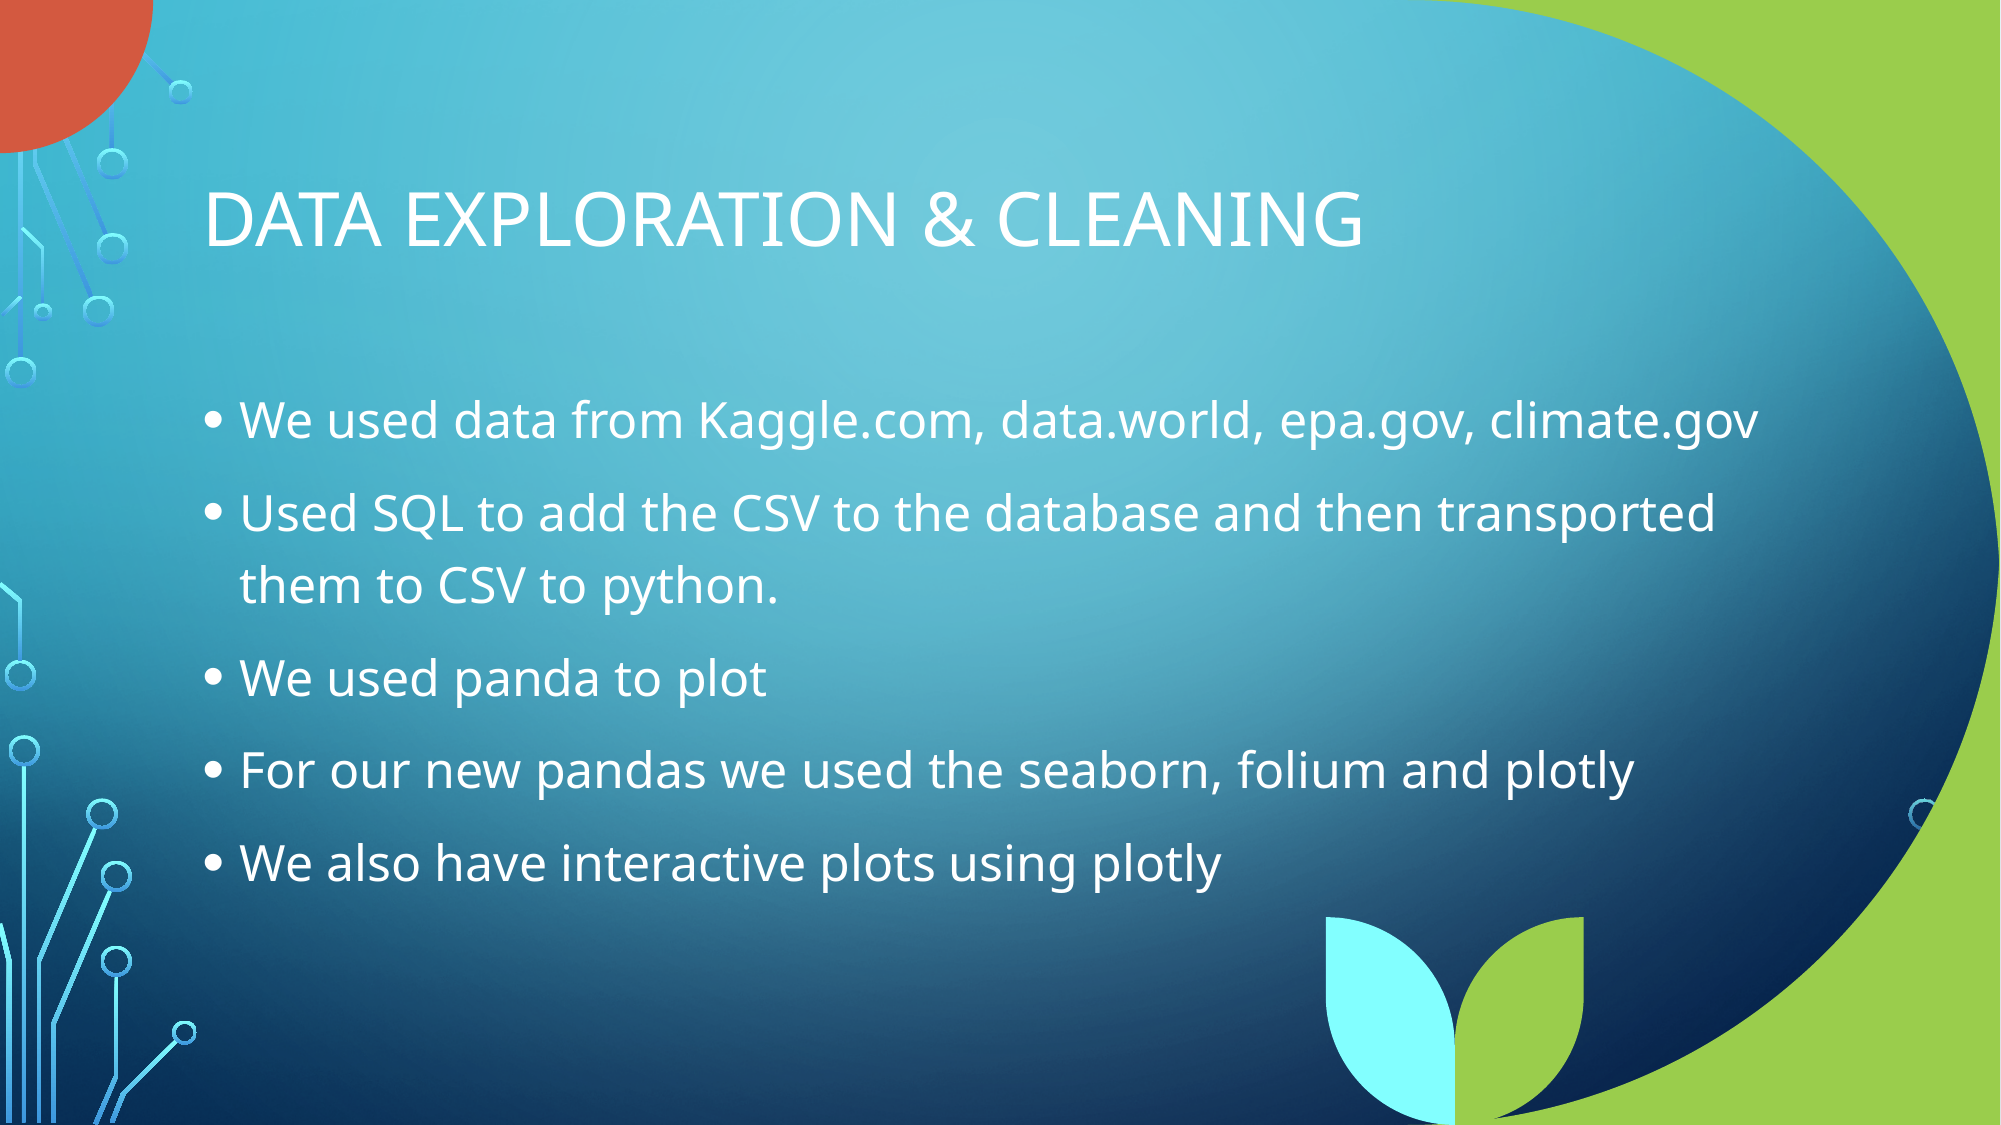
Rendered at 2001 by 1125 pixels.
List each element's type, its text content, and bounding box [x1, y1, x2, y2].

title Data Exploration & Cleaning [187, 101, 1813, 344]
list We used data from Kaggle.com, data.world, epa.gov, climate.gov Used SQL to add the CSV to the database and then transported them to CSV to python. We used panda to plot For our new pandas we used the seaborn, folium and plotly We also have interactive plots using plotly [187, 369, 1813, 950]
